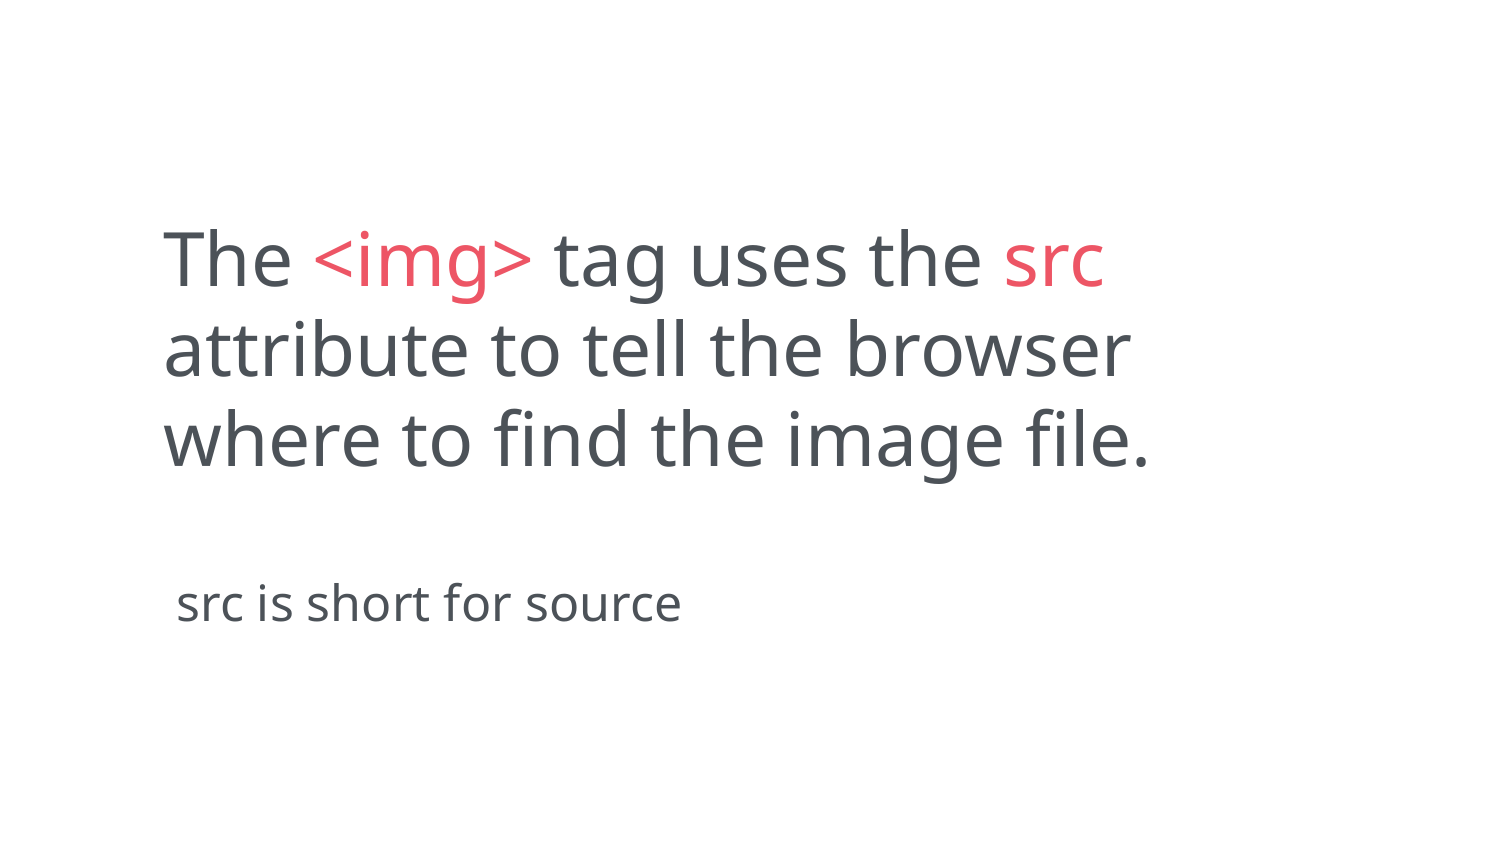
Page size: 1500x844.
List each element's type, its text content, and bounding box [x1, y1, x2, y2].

text_box The <img> tag uses the src attribute to tell the browser where to find the image file. src is short for source [148, 190, 1352, 654]
